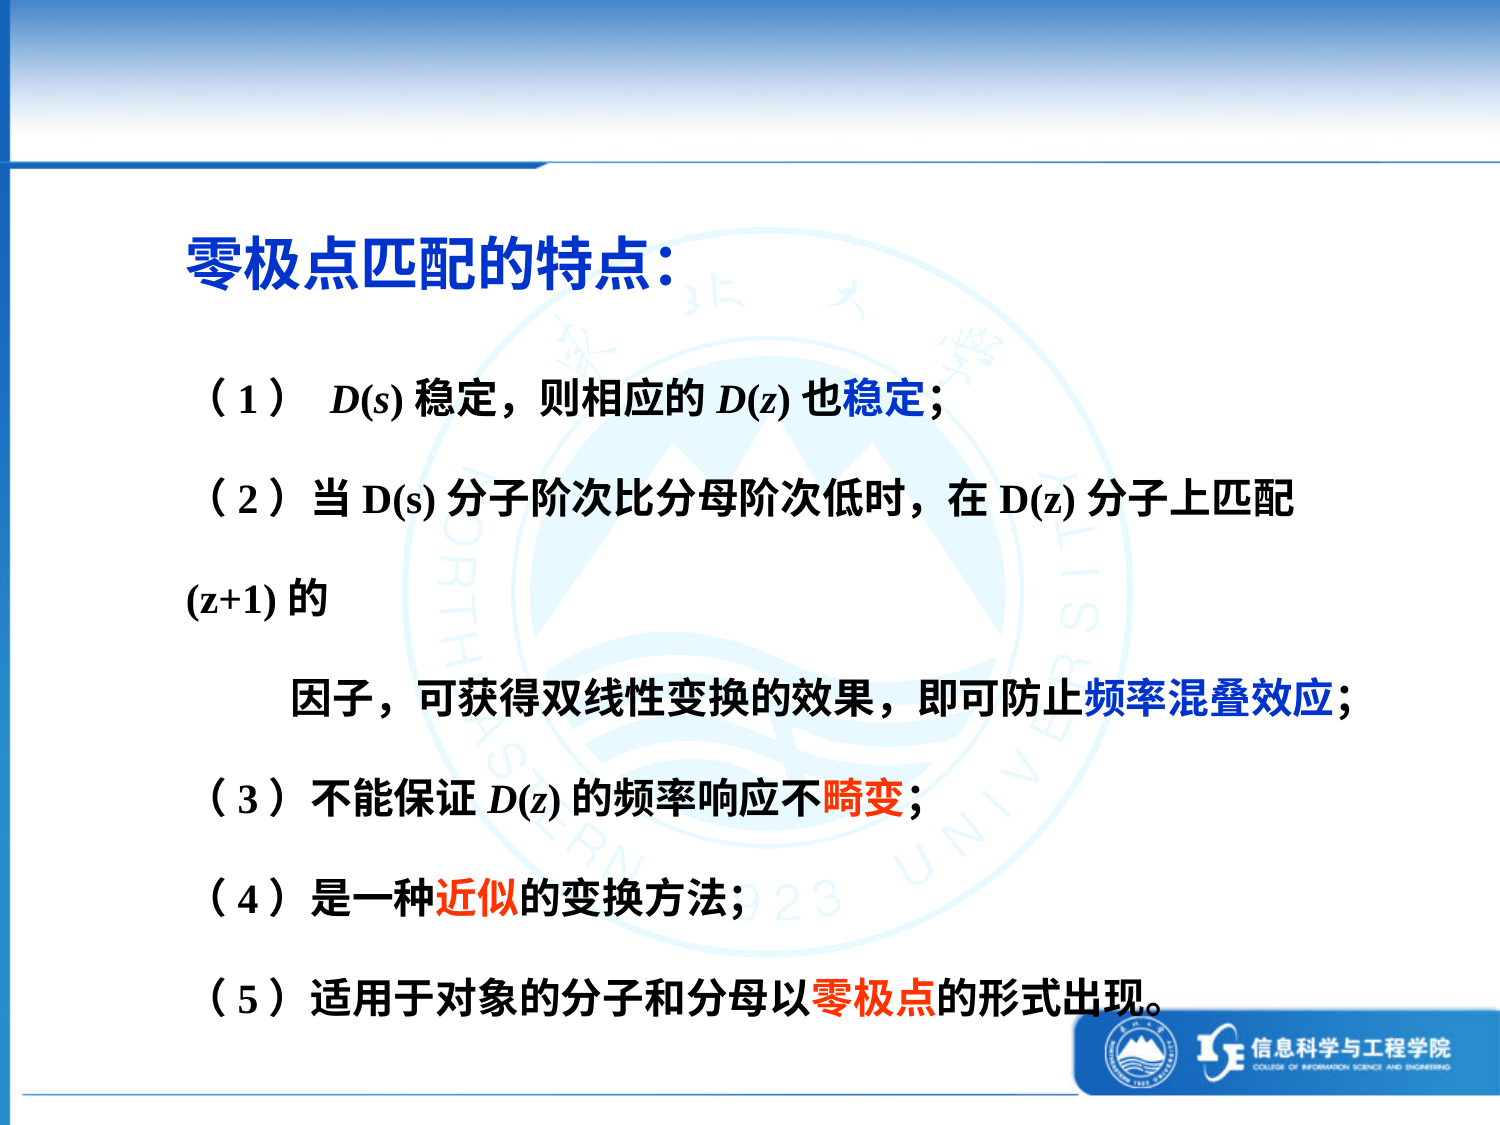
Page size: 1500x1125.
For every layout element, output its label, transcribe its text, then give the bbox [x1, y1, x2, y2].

text_box （1） D(s)稳定，则相应的D(z)也稳定； （2）当D(s)分子阶次比分母阶次低时，在D(z)分子上匹配(z+1)的 因子，可获得双线性变换的效果，即可防止频率混叠效应； （3）不能保证D(z)的频率响应不畸变； （4）是一种近似的变换方法； （5）适用于对象的分子和分母以零极点的形式出现。 [171, 313, 1400, 1029]
text_box 零极点匹配的特点： [171, 220, 857, 305]
picture [0, 0, 1500, 1125]
